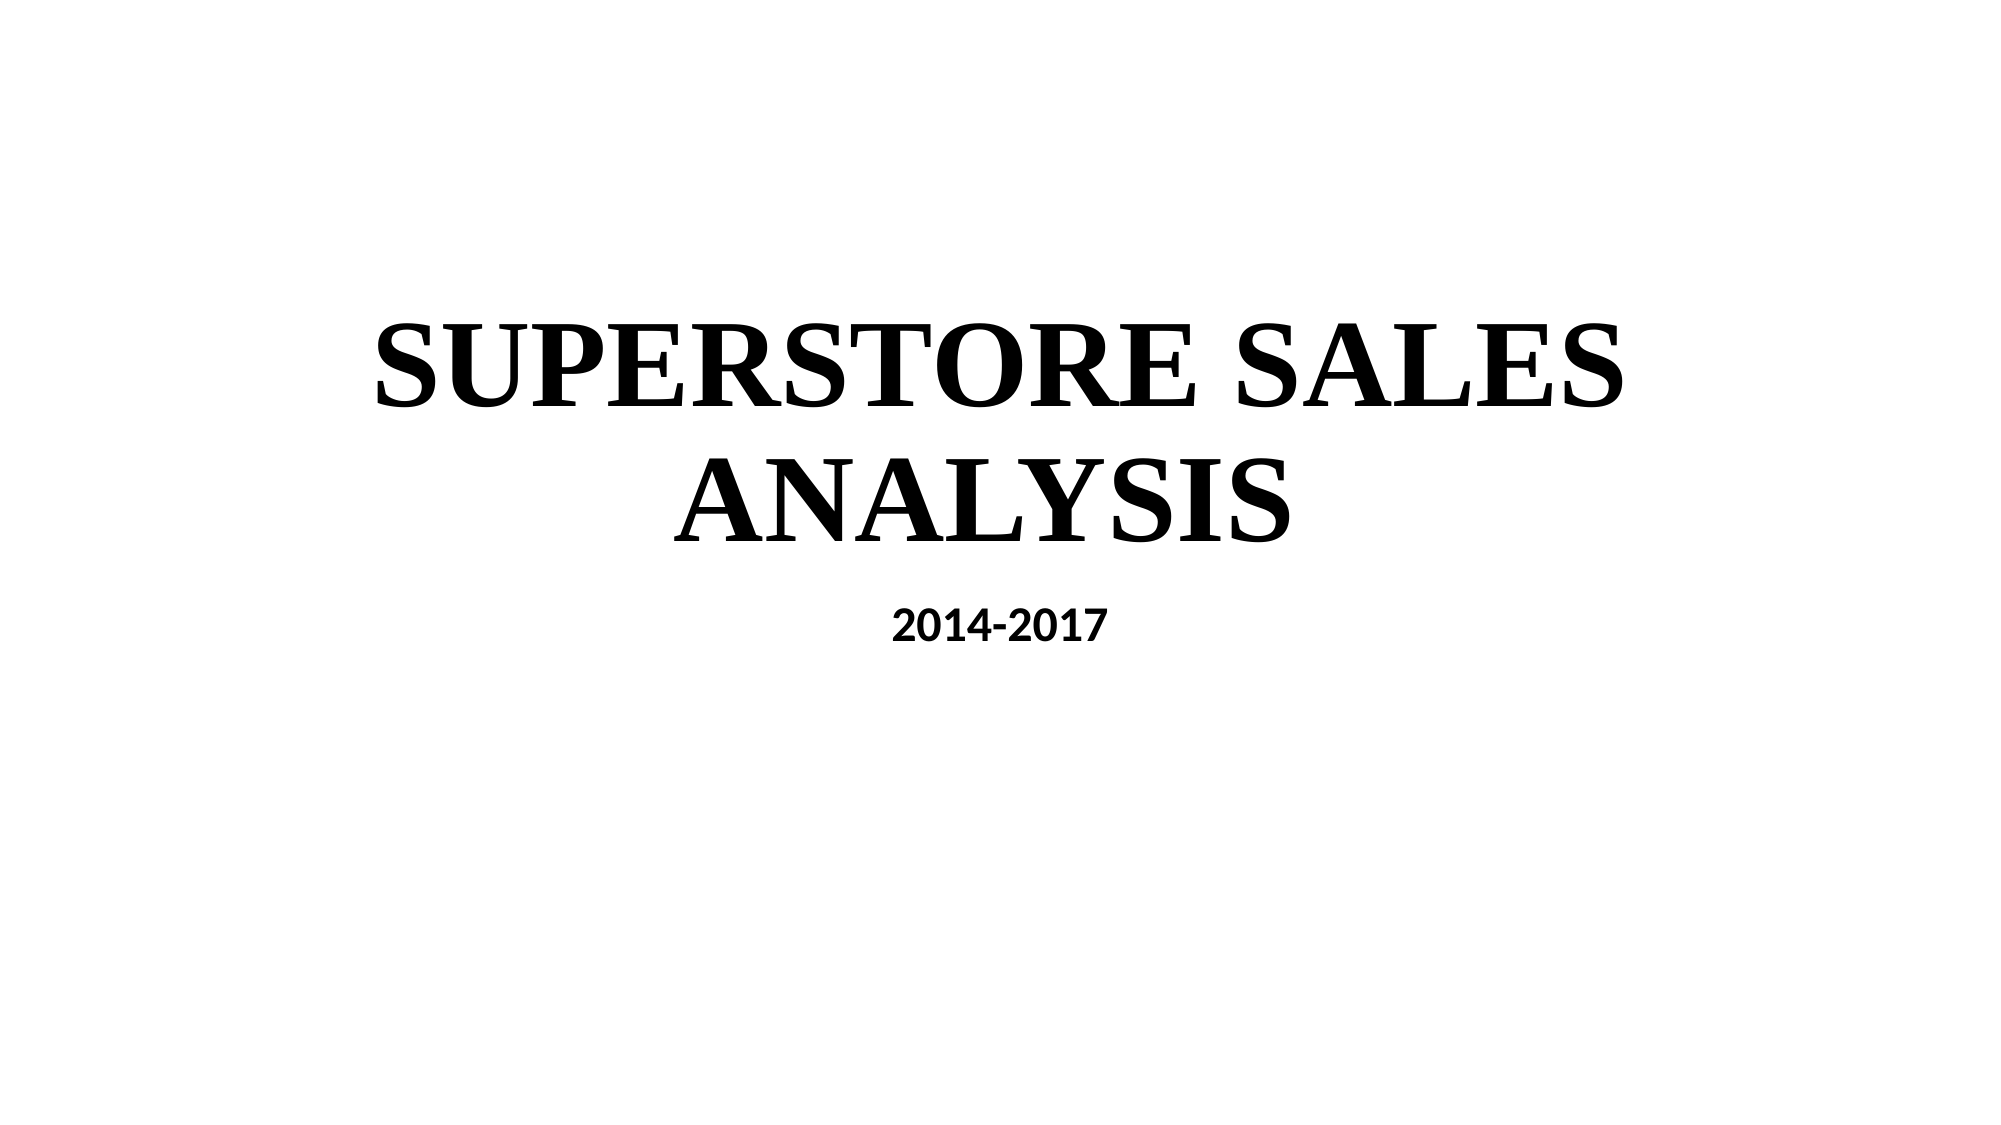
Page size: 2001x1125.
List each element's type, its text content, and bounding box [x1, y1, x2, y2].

subtitle 2014-2017 [249, 590, 1750, 863]
title SUPERSTORE SALES ANALYSIS [249, 184, 1750, 576]
